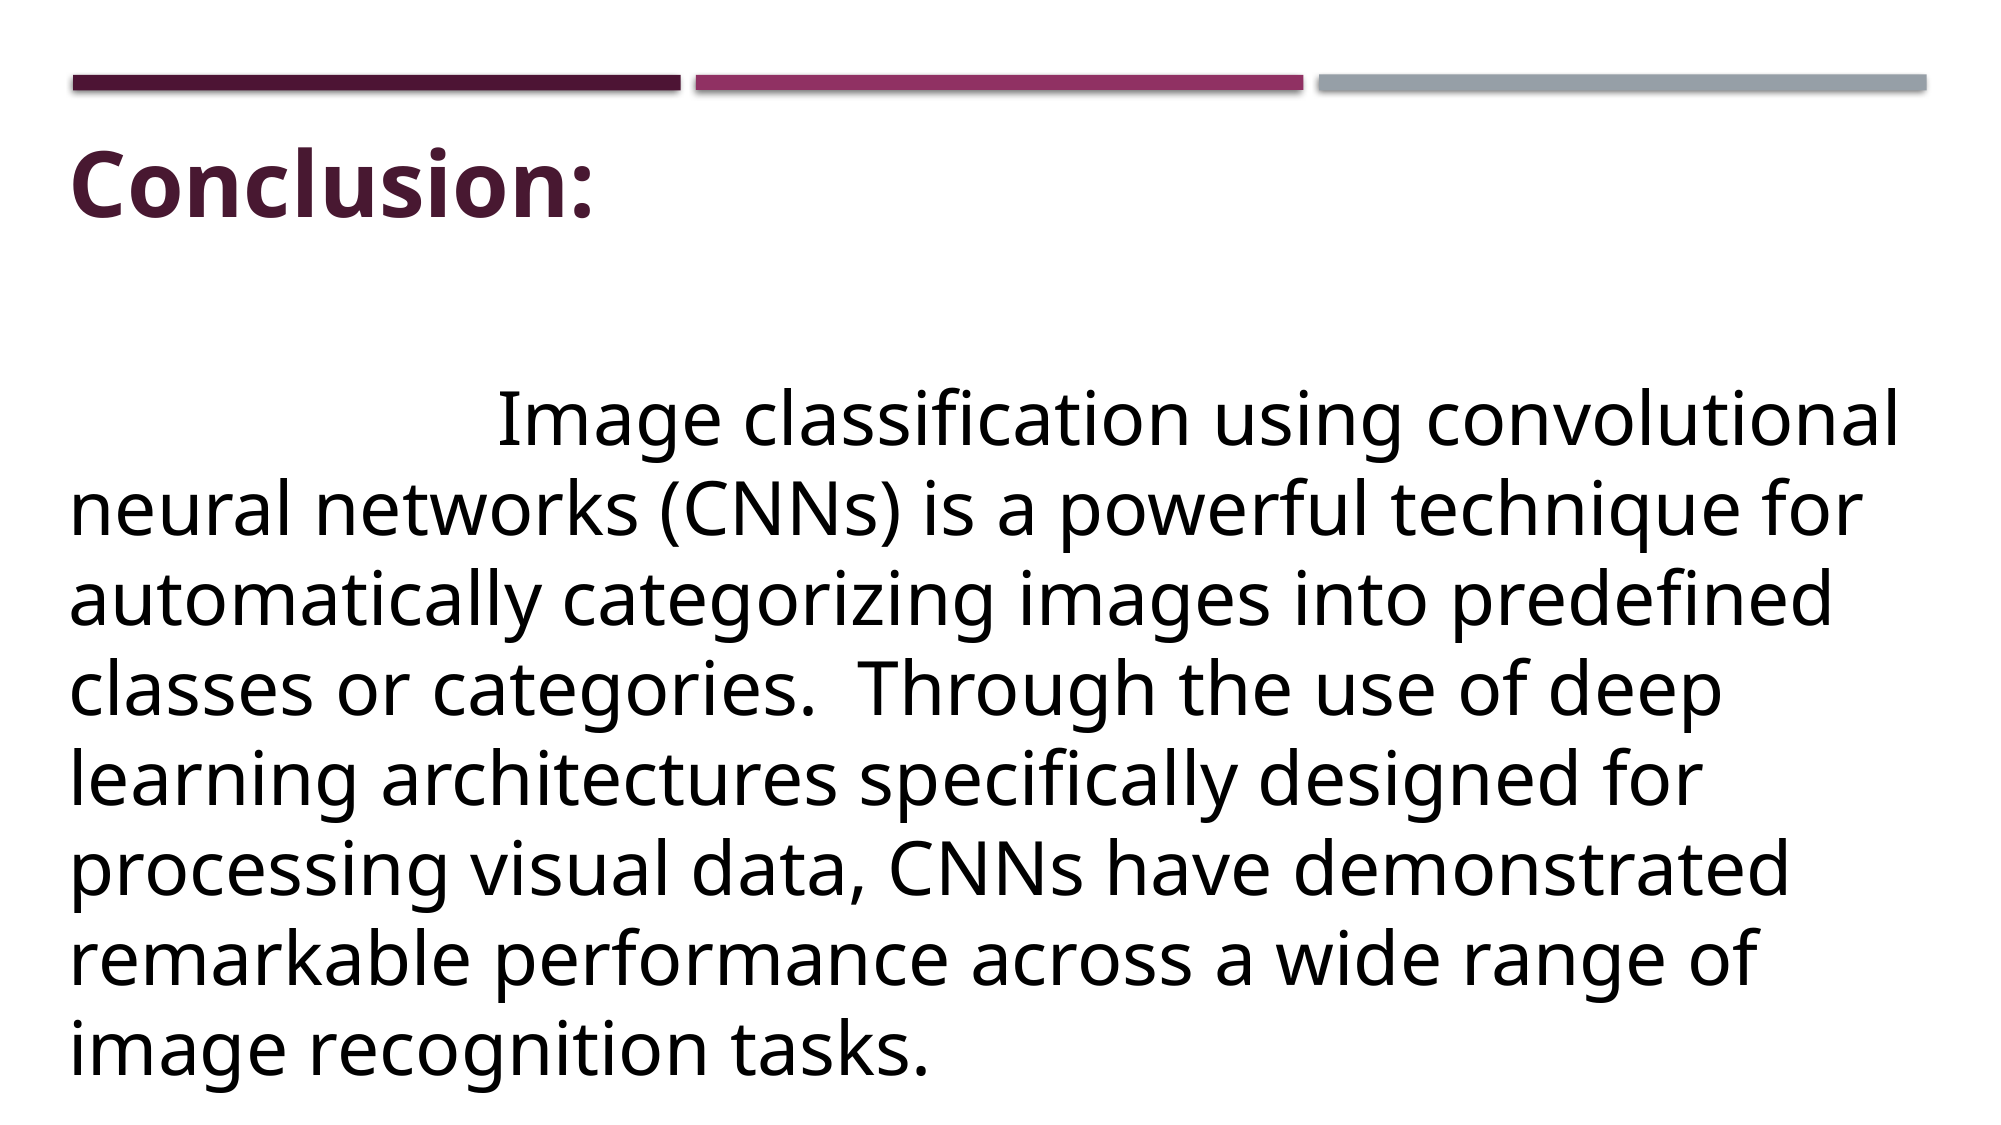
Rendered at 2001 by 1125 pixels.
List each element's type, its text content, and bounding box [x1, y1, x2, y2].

text_box Conclusion: Image classification using convolutional neural networks (CNNs) is a powerful technique for automatically categorizing images into predefined classes or categories. Through the use of deep learning architectures specifically designed for processing visual data, CNNs have demonstrated remarkable performance across a wide range of image recognition tasks. [53, 118, 1947, 1098]
